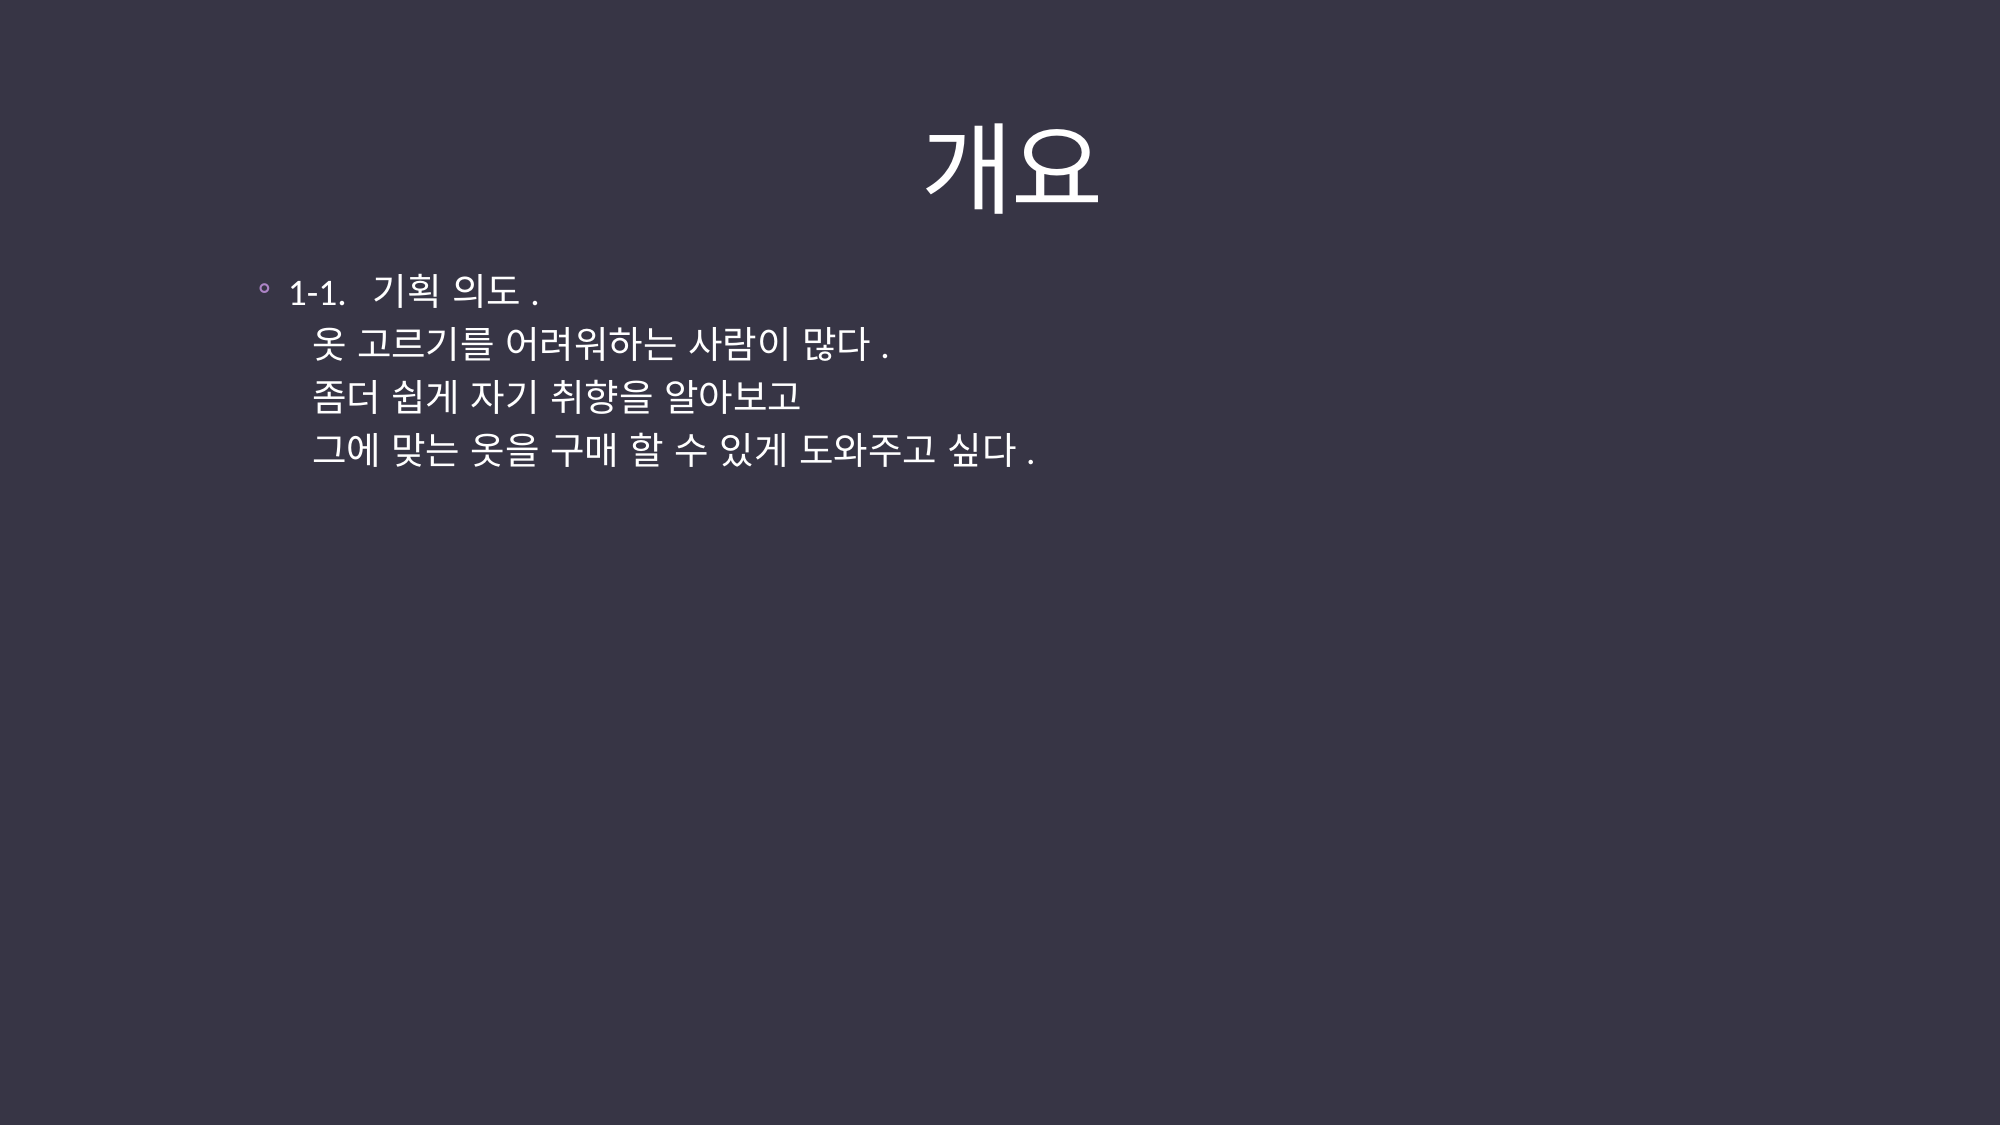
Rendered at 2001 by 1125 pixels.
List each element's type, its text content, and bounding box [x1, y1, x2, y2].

title 개요 [225, 112, 1800, 235]
list 1-1. 기획 의도. 옷 고르기를 어려워하는 사람이 많다. 좀더 쉽게 자기 취향을 알아보고 그에 맞는 옷을 구매 할 수 있게 도와주고 싶다. [225, 265, 1800, 994]
